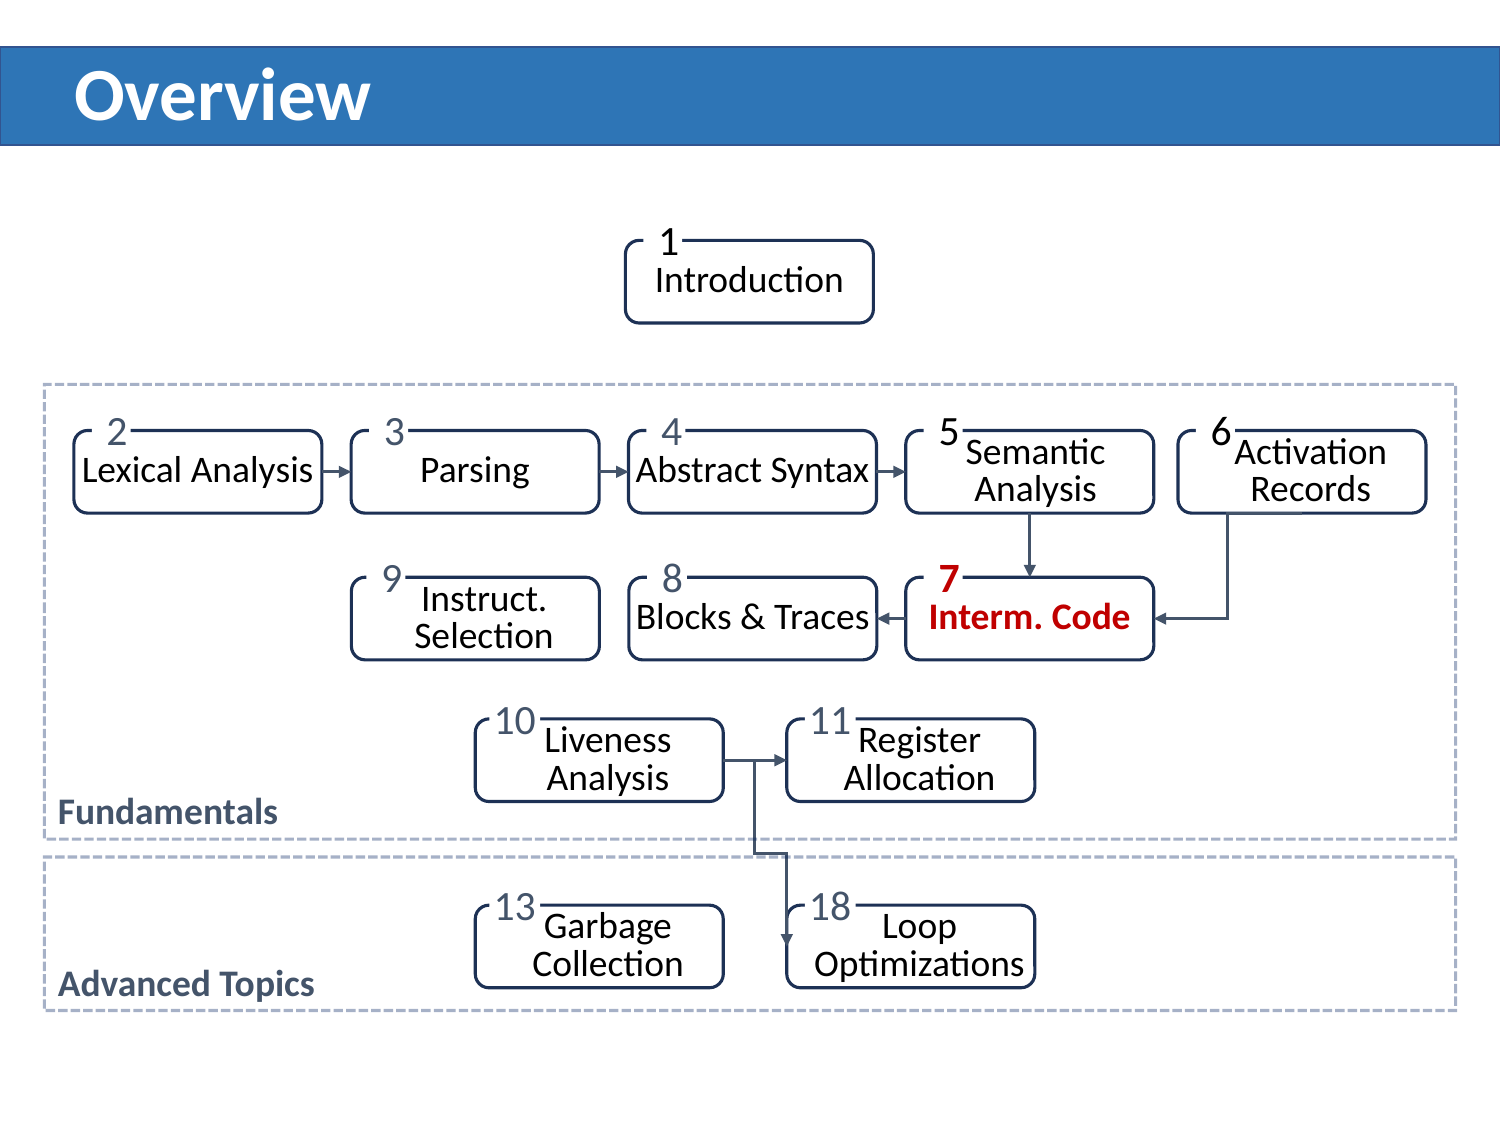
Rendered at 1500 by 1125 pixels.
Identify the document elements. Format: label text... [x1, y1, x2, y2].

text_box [43, 384, 1456, 1013]
title Overview [59, 47, 1446, 146]
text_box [625, 215, 874, 324]
